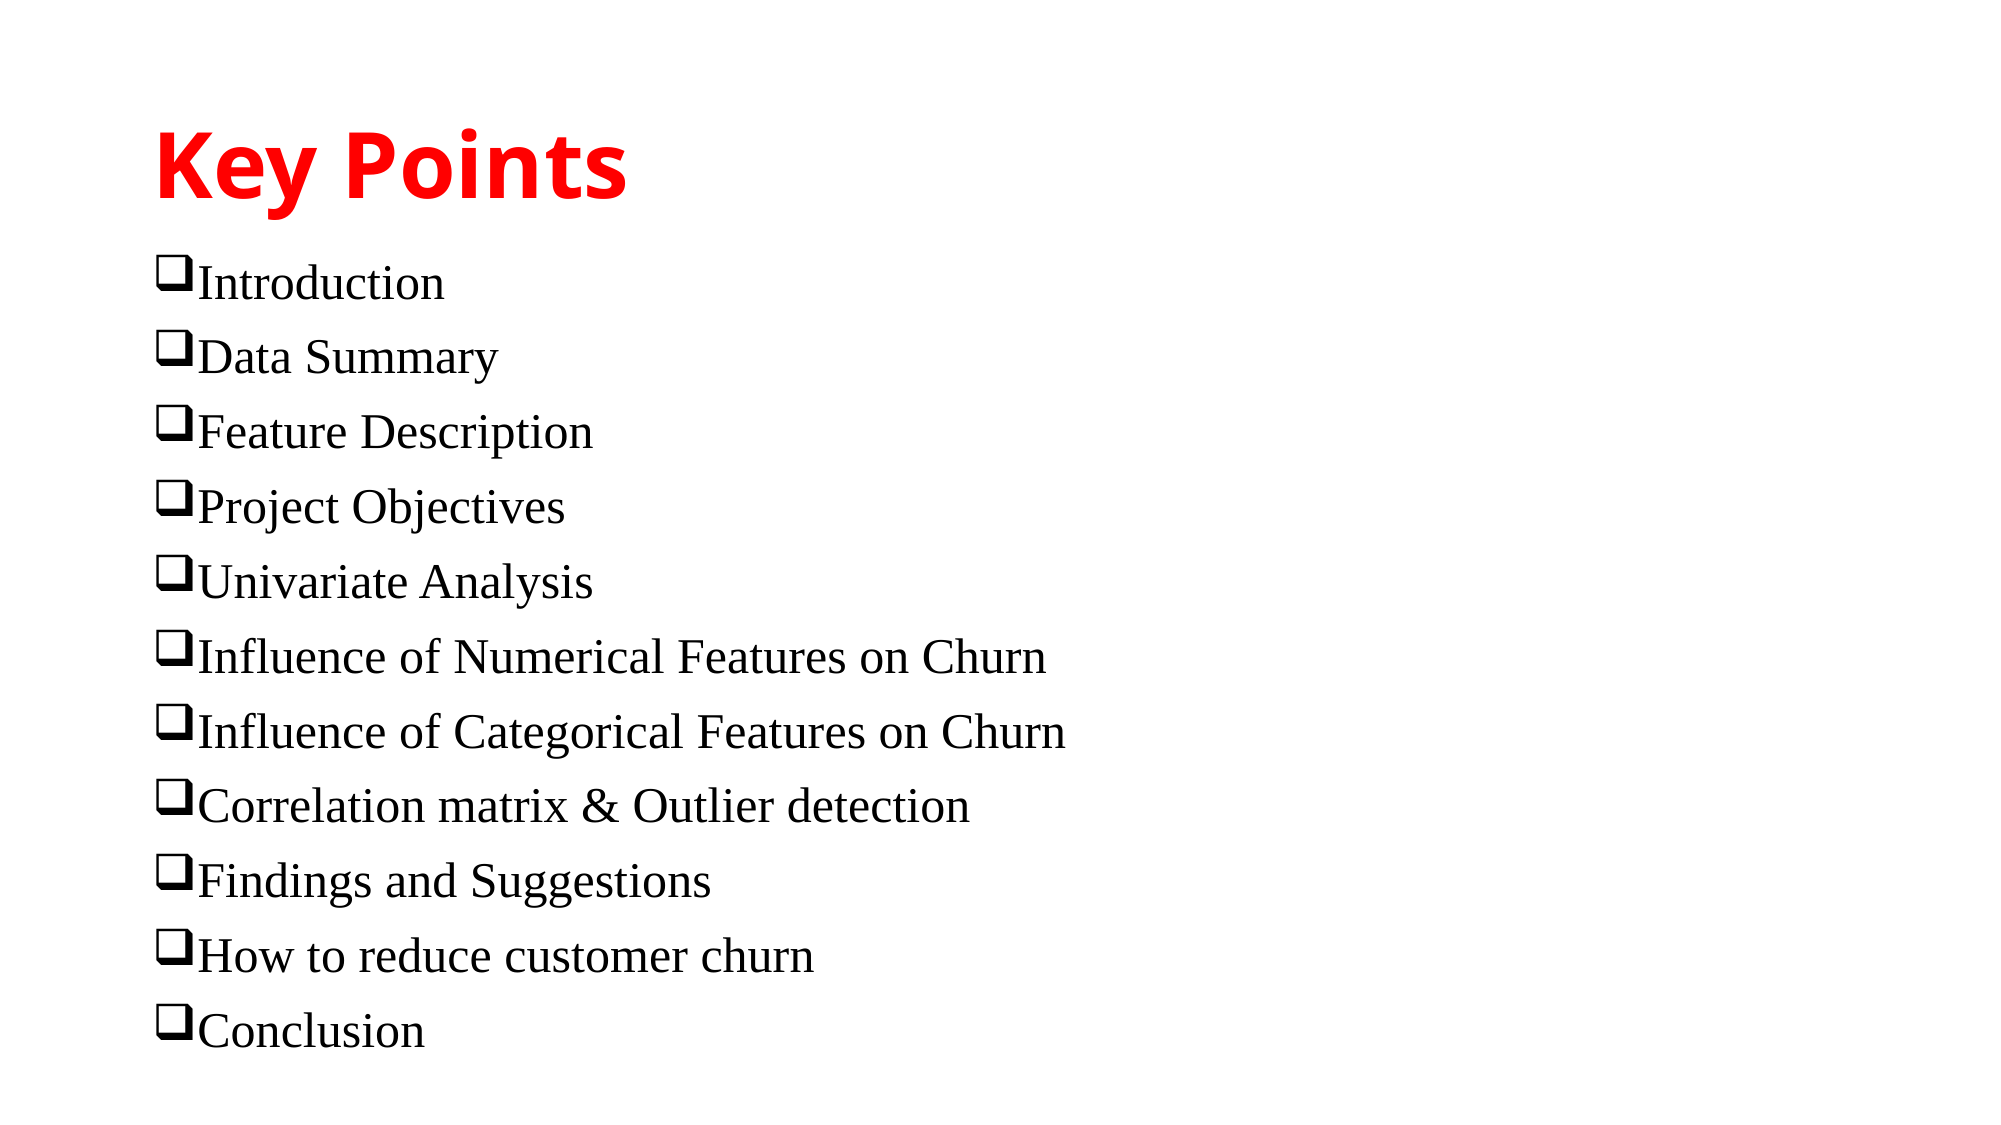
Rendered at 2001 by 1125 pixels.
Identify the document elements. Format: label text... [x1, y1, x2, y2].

title Key Points [137, 59, 1863, 248]
list Introduction Data Summary Feature Description Project Objectives Univariate Analysis Influence of Numerical Features on Churn Influence of Categorical Features on Churn Correlation matrix & Outlier detection Findings and Suggestions How to reduce customer churn Conclusion [137, 248, 1863, 1066]
